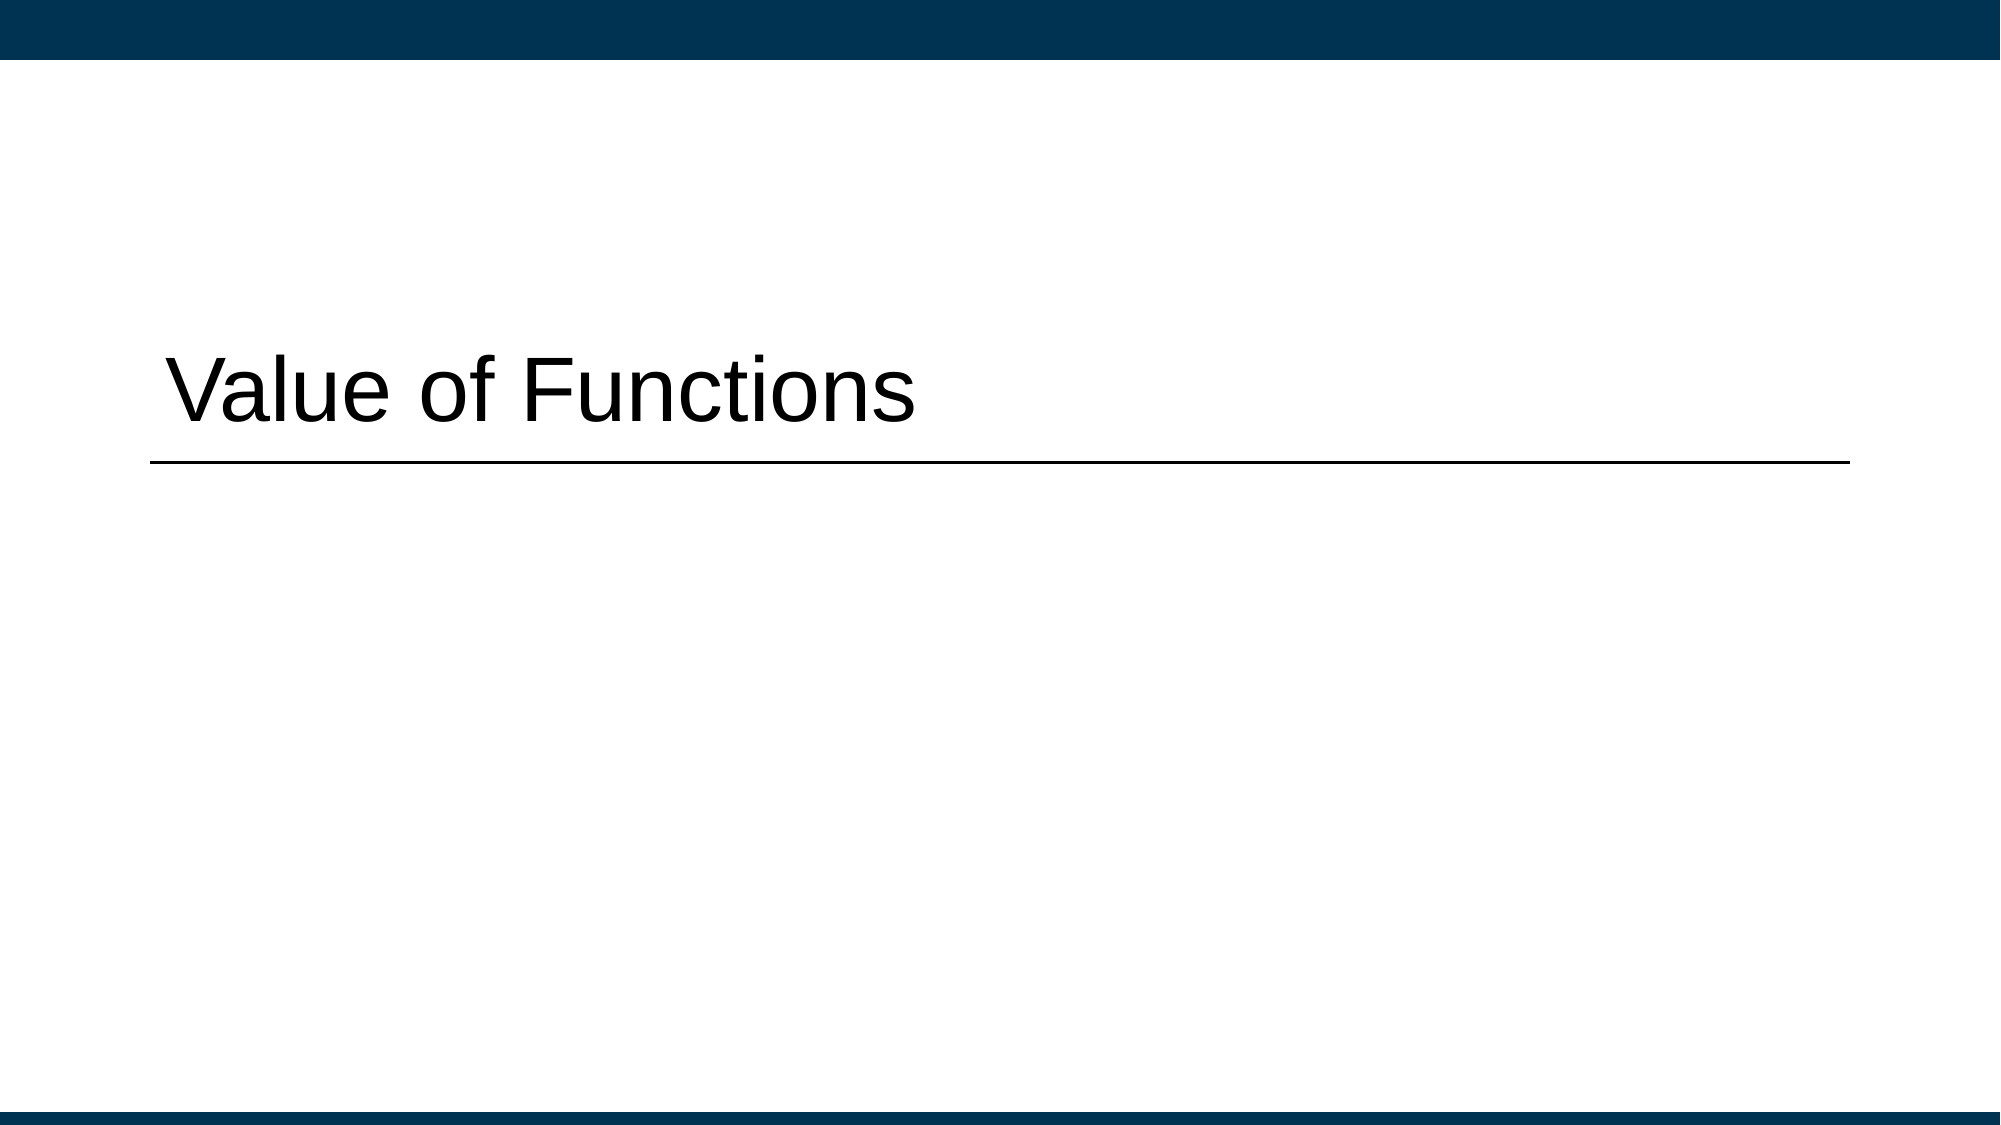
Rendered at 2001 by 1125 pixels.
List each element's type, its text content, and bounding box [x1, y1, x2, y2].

title Value of Functions [150, 299, 1850, 448]
